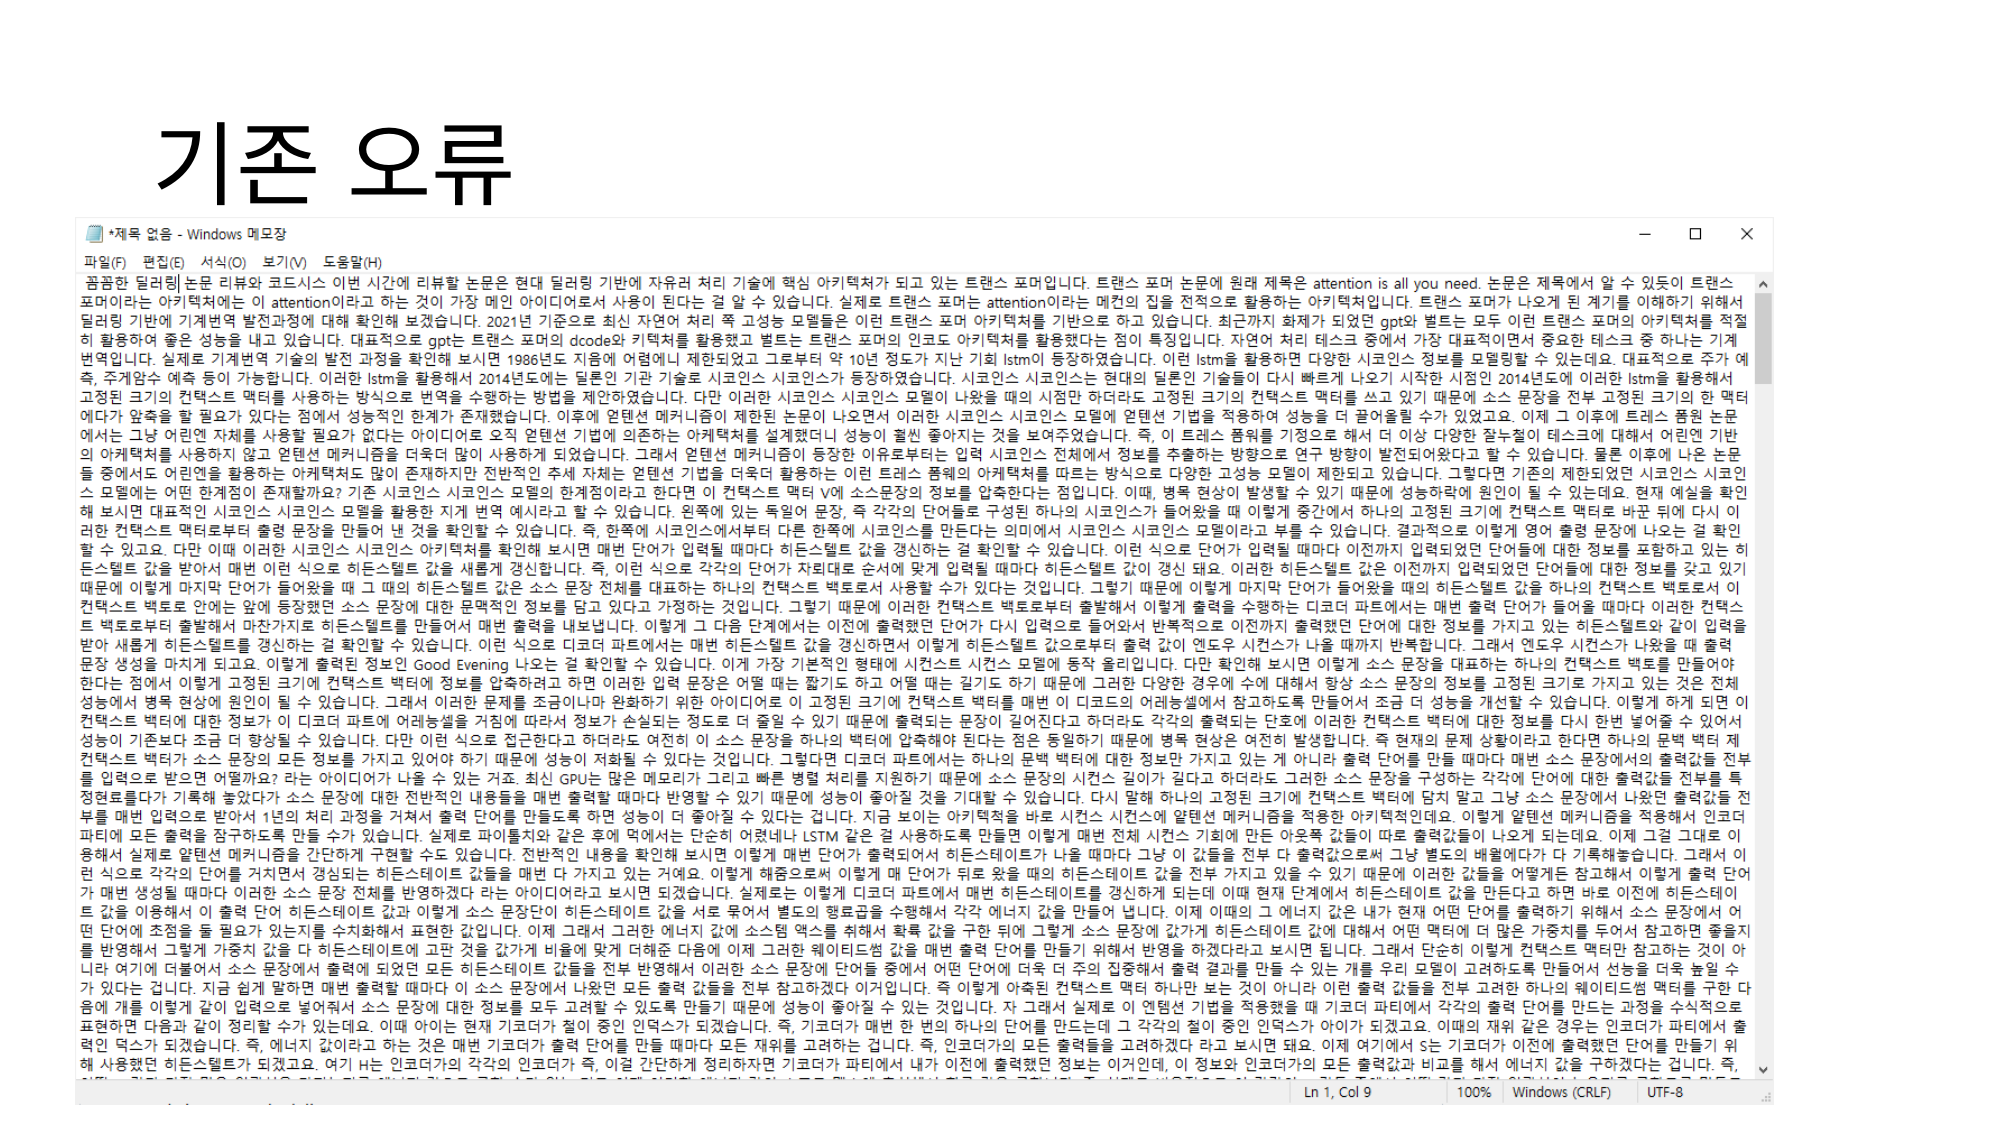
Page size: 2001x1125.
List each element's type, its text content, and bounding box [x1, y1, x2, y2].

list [75, 216, 1774, 1106]
title 기존 오류 [137, 59, 1863, 278]
